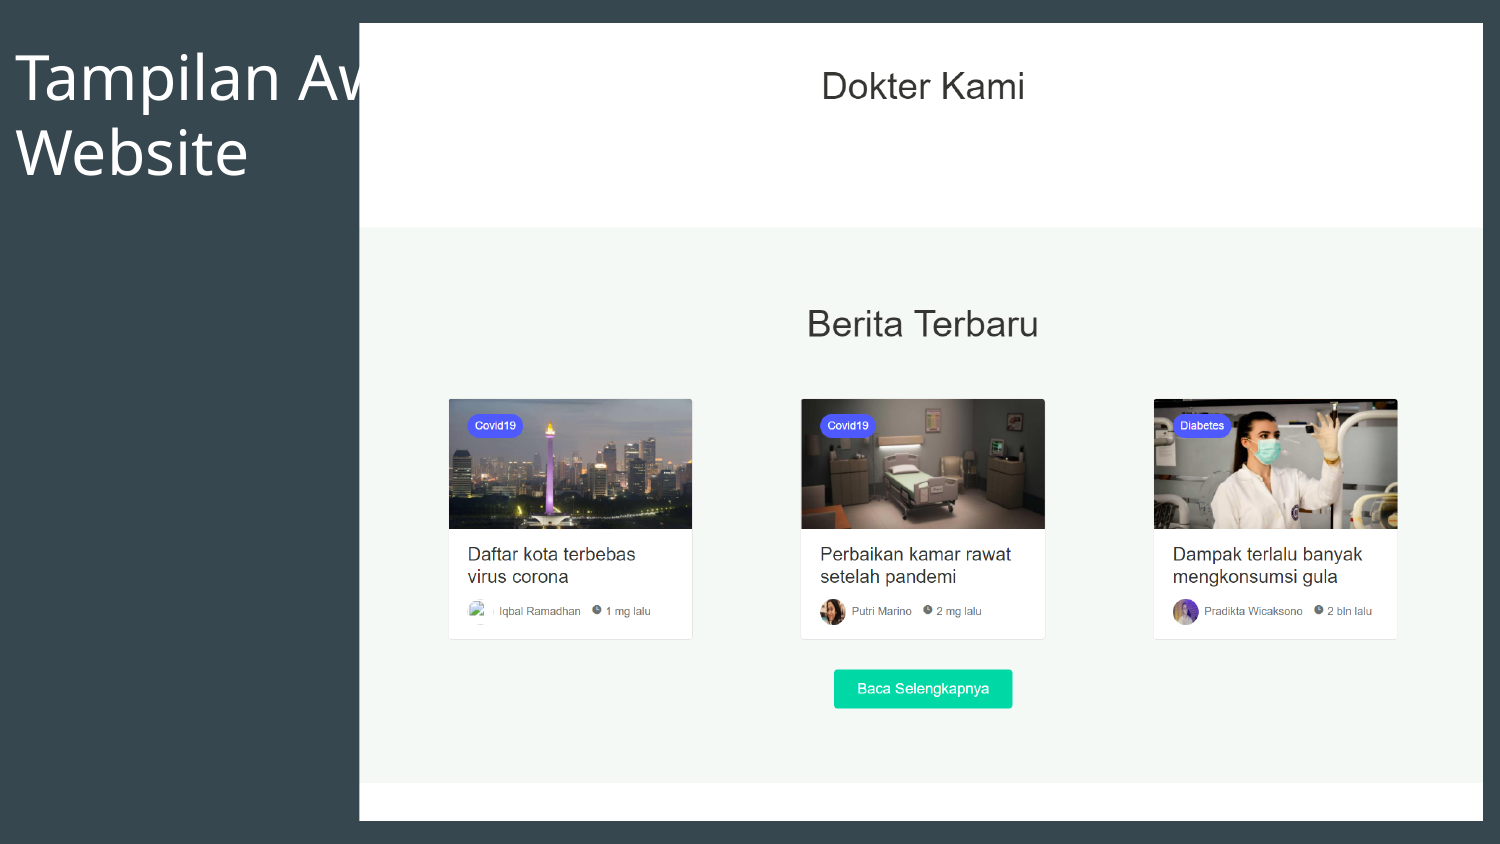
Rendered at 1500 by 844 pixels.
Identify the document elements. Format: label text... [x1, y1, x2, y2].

picture [359, 22, 1483, 821]
text_box Tampilan Awal Website [0, 23, 356, 203]
